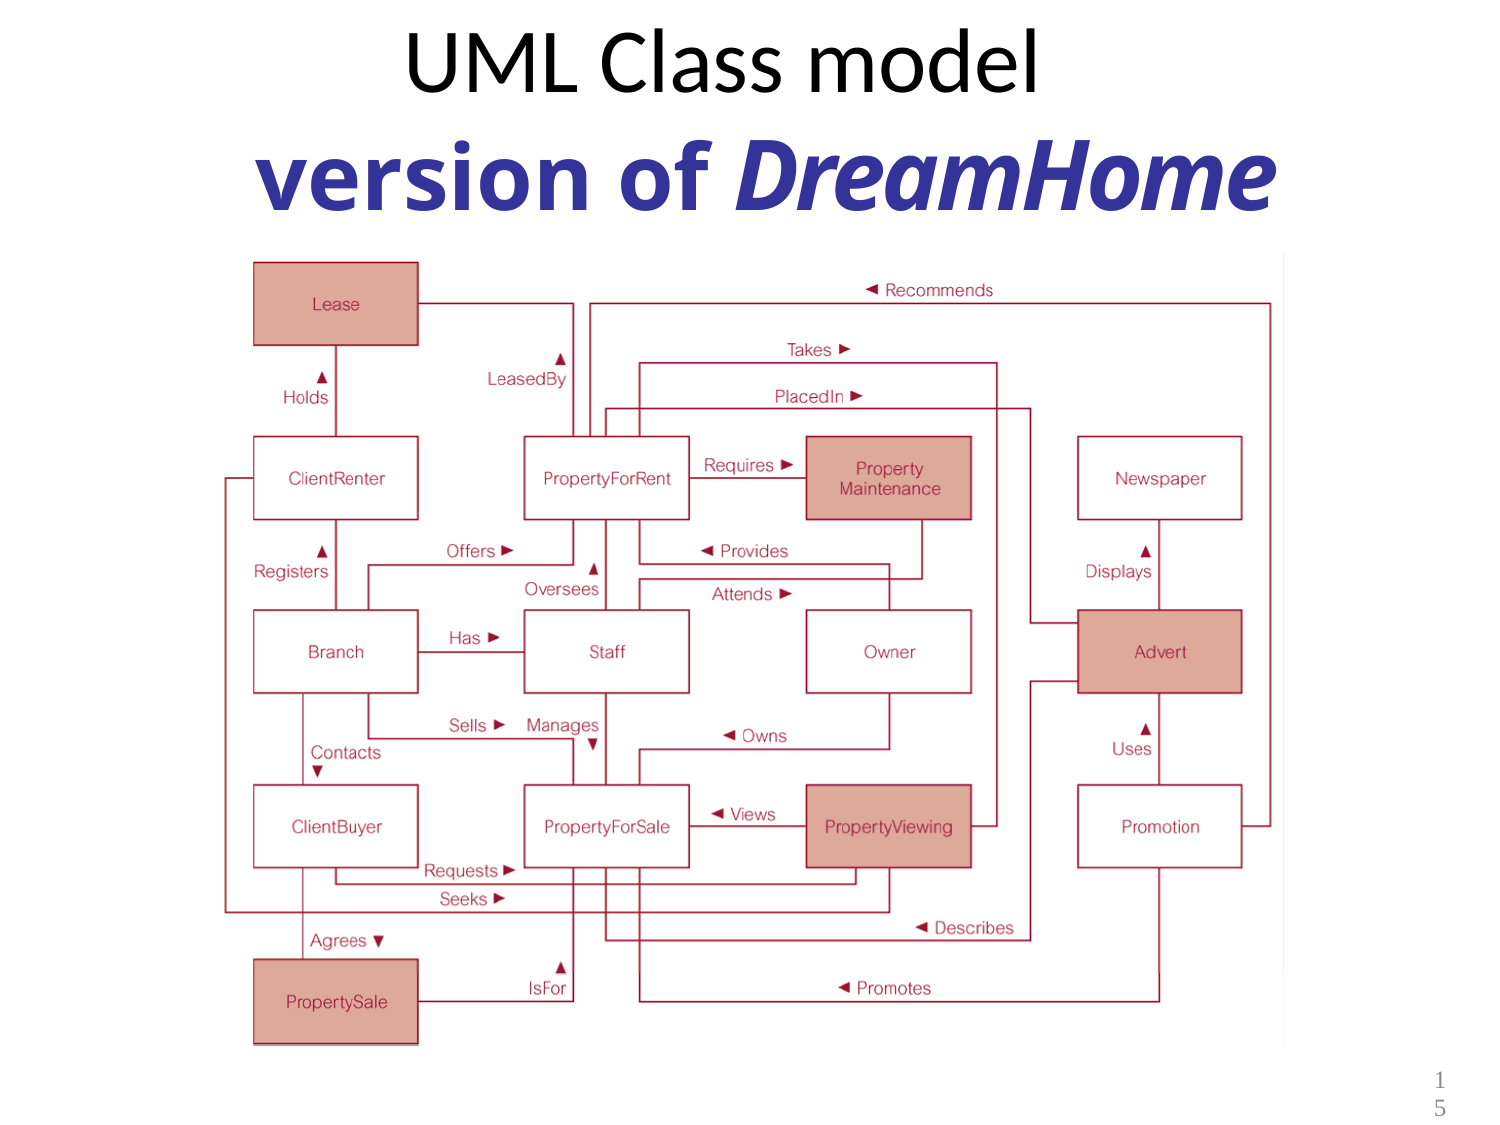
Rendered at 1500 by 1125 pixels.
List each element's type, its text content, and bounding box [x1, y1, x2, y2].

slide_number 15 [1418, 751, 1459, 1125]
text_box version of DreamHome [253, 113, 1319, 230]
title UML Class model [112, 0, 1332, 150]
text_box [204, 253, 1284, 1046]
